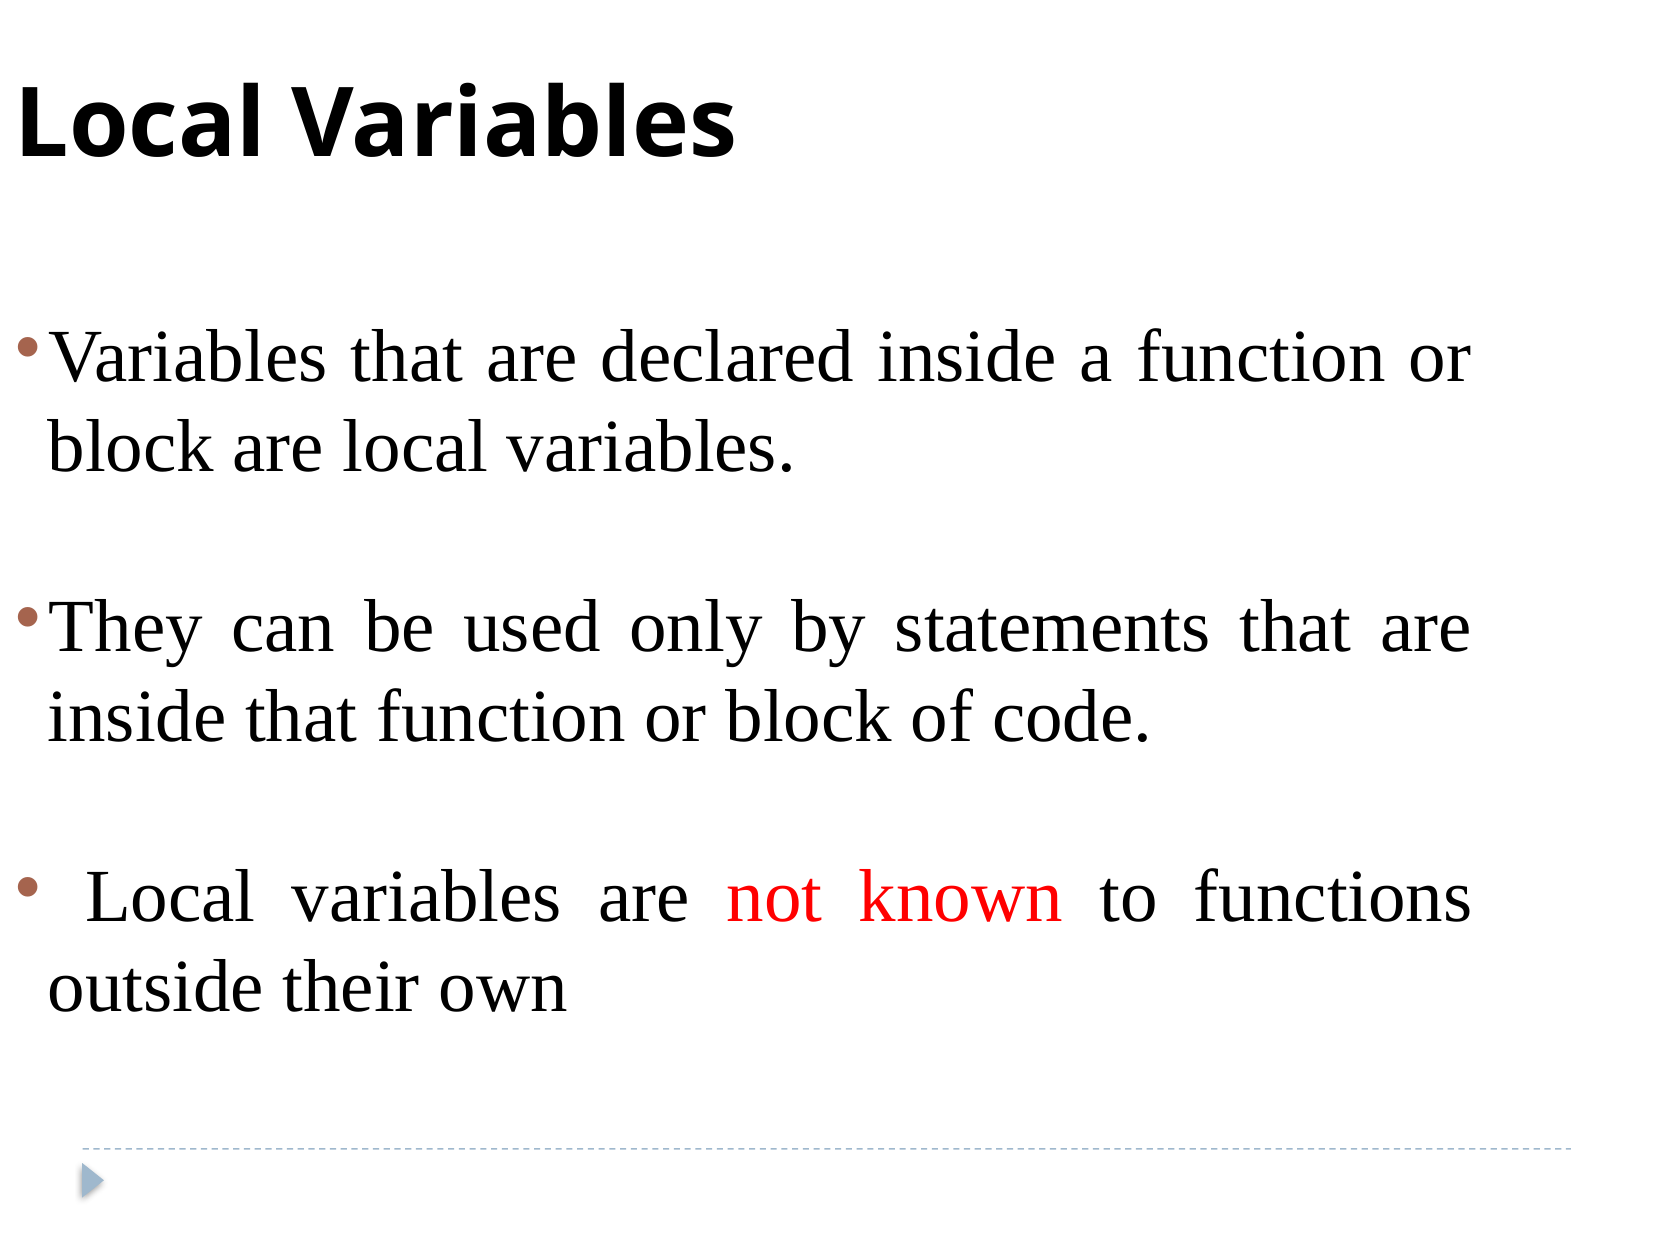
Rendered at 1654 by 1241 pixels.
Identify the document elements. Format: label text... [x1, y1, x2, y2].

text_box Local Variables [0, 47, 1488, 189]
text_box Variables that are declared inside a function or block are local variables. They can be used only by statements that are inside that function or block of code. Local variables are not known to functions outside their own [0, 299, 1488, 1018]
